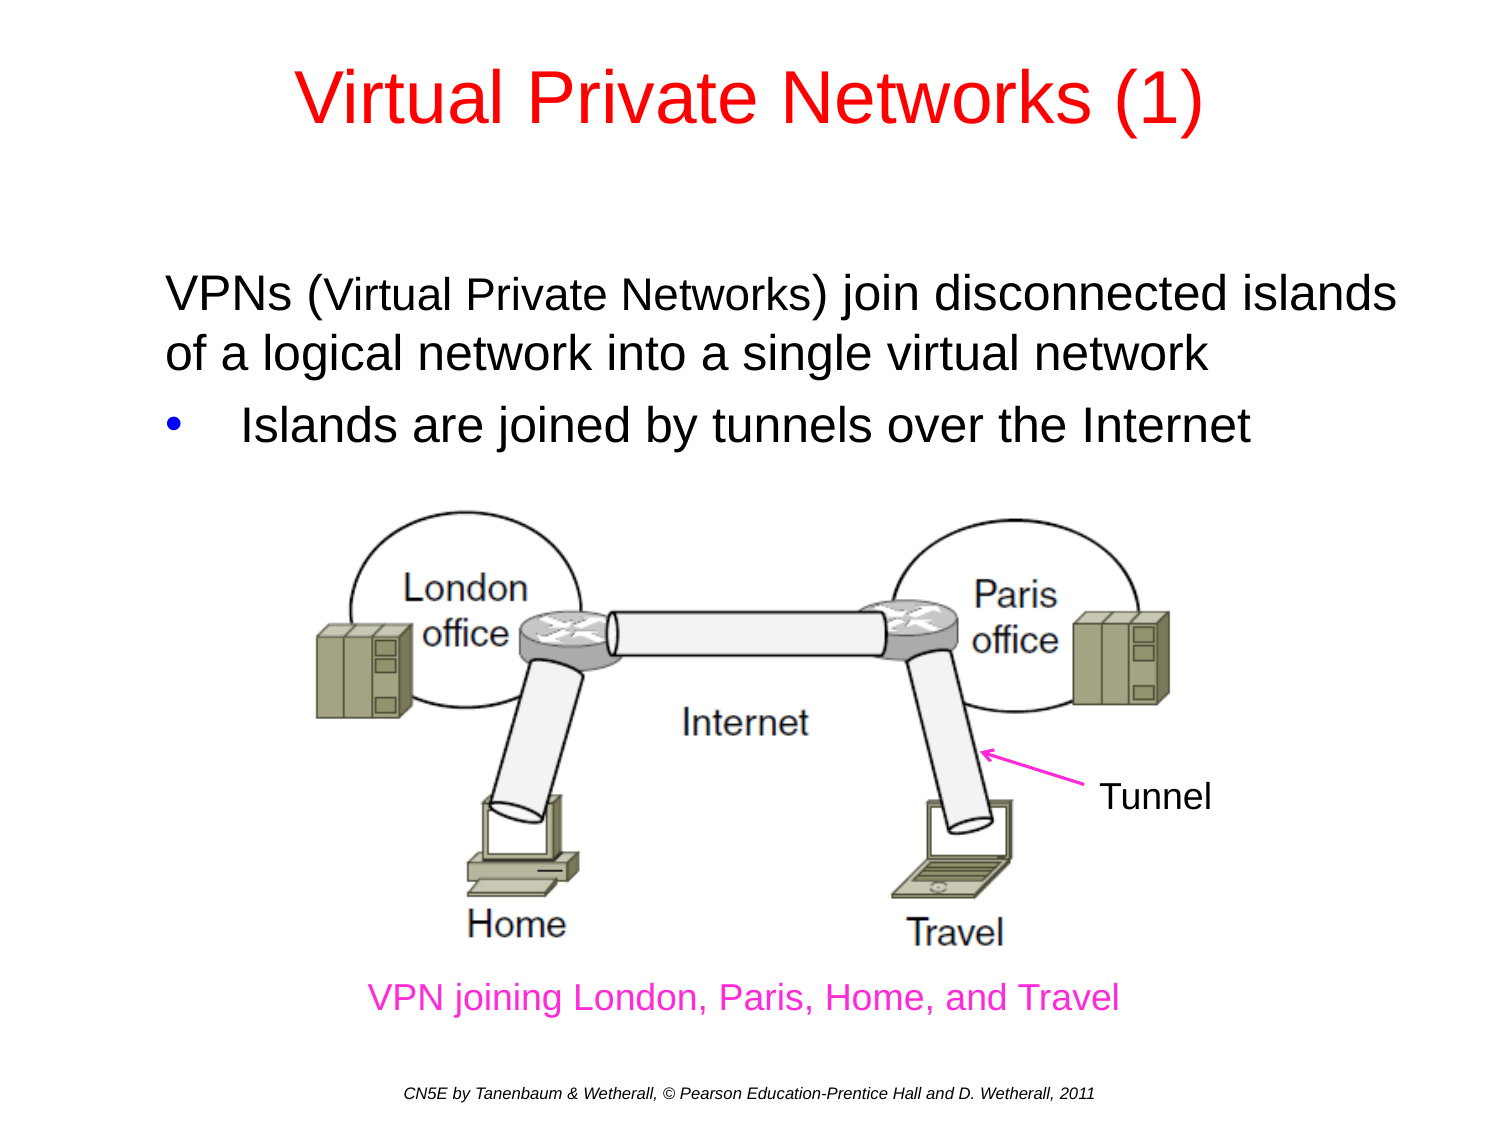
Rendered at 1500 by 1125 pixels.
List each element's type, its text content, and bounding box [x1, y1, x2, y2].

title Virtual Private Networks (1) [0, 0, 1500, 188]
text_box Tunnel [1201, 764, 1262, 825]
list VPNs (Virtual Private Networks) join disconnected islands of a logical network into a single virtual network Islands are joined by tunnels over the Internet [149, 252, 1429, 1008]
footer CN5E by Tanenbaum & Wetherall, © Pearson Education-Prentice Hall and D. Wetherall, 2011 [0, 1074, 1500, 1125]
text_box VPN joining London, Paris, Home, and Travel [316, 997, 1182, 1025]
picture [302, 482, 1198, 988]
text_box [979, 751, 1085, 785]
